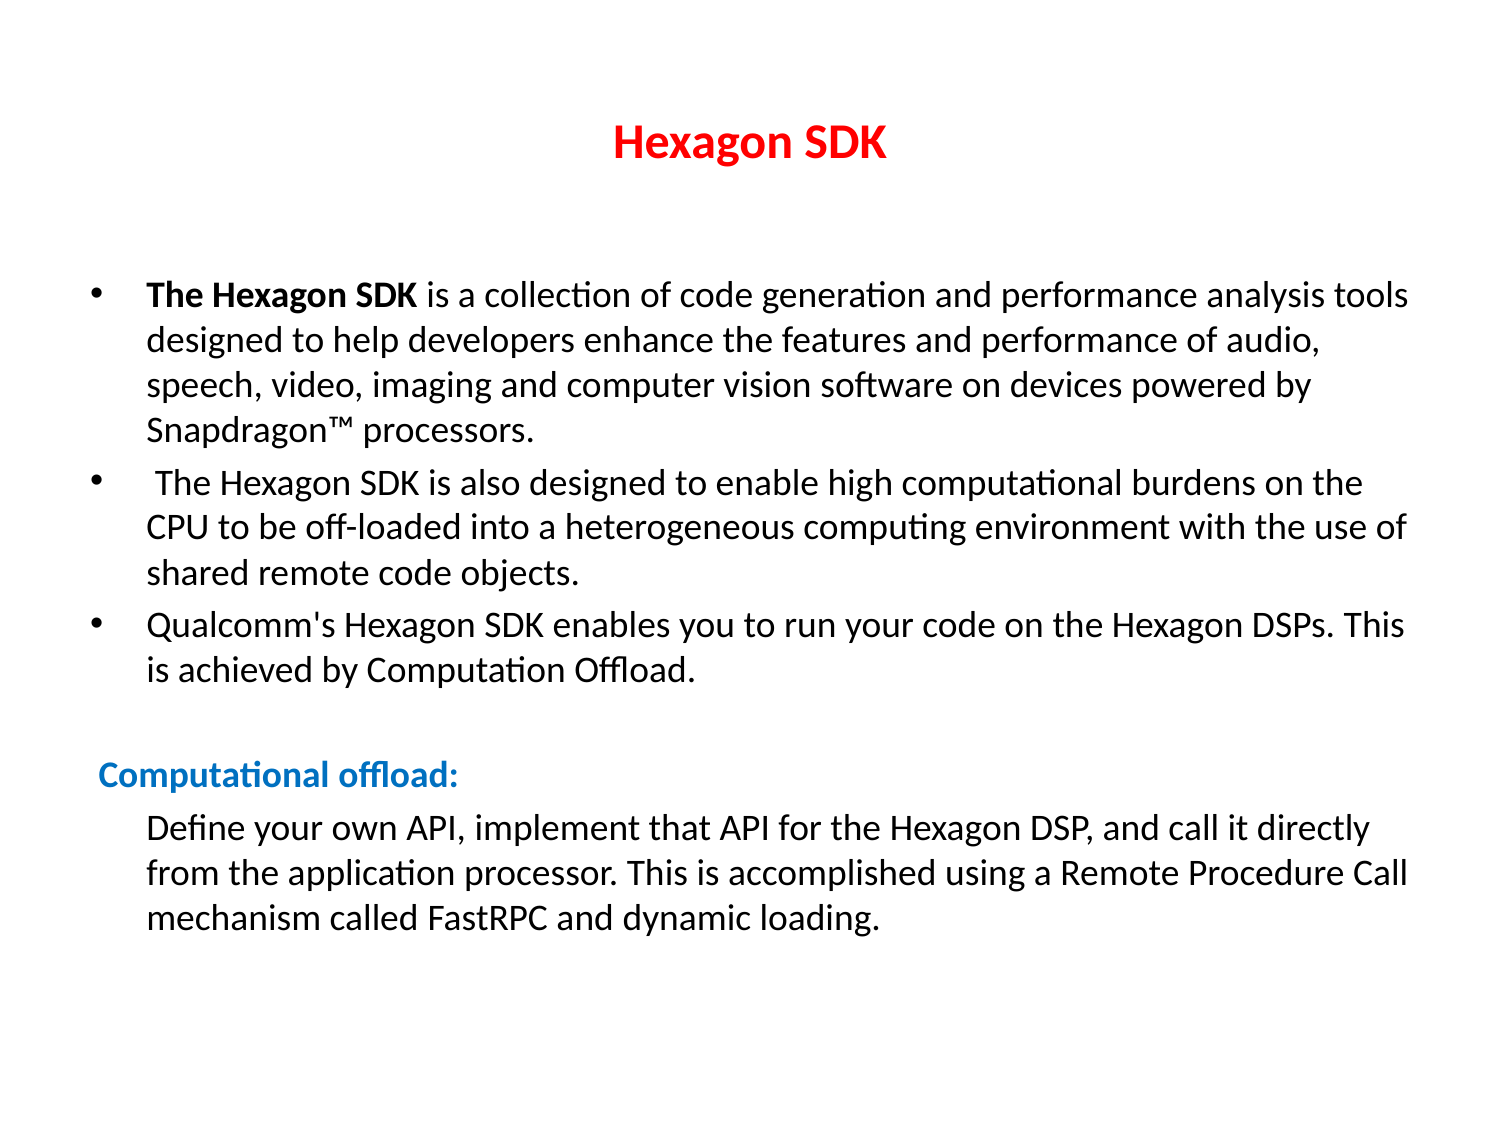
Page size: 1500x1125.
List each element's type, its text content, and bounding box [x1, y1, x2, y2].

list The Hexagon SDK is a collection of code generation and performance analysis tools designed to help developers enhance the features and performance of audio, speech, video, imaging and computer vision software on devices powered by Snapdragon™ processors. The Hexagon SDK is also designed to enable high computational burdens on the CPU to be off-loaded into a heterogeneous computing environment with the use of shared remote code objects. Qualcomm's Hexagon SDK enables you to run your code on the Hexagon DSPs. This is achieved by Computation Offload. Computational offload: Define your own API, implement that API for the Hexagon DSP, and call it directly from the application processor. This is accomplished using a Remote Procedure Call mechanism called FastRPC and dynamic loading. [75, 262, 1425, 1005]
title Hexagon SDK [75, 45, 1425, 233]
